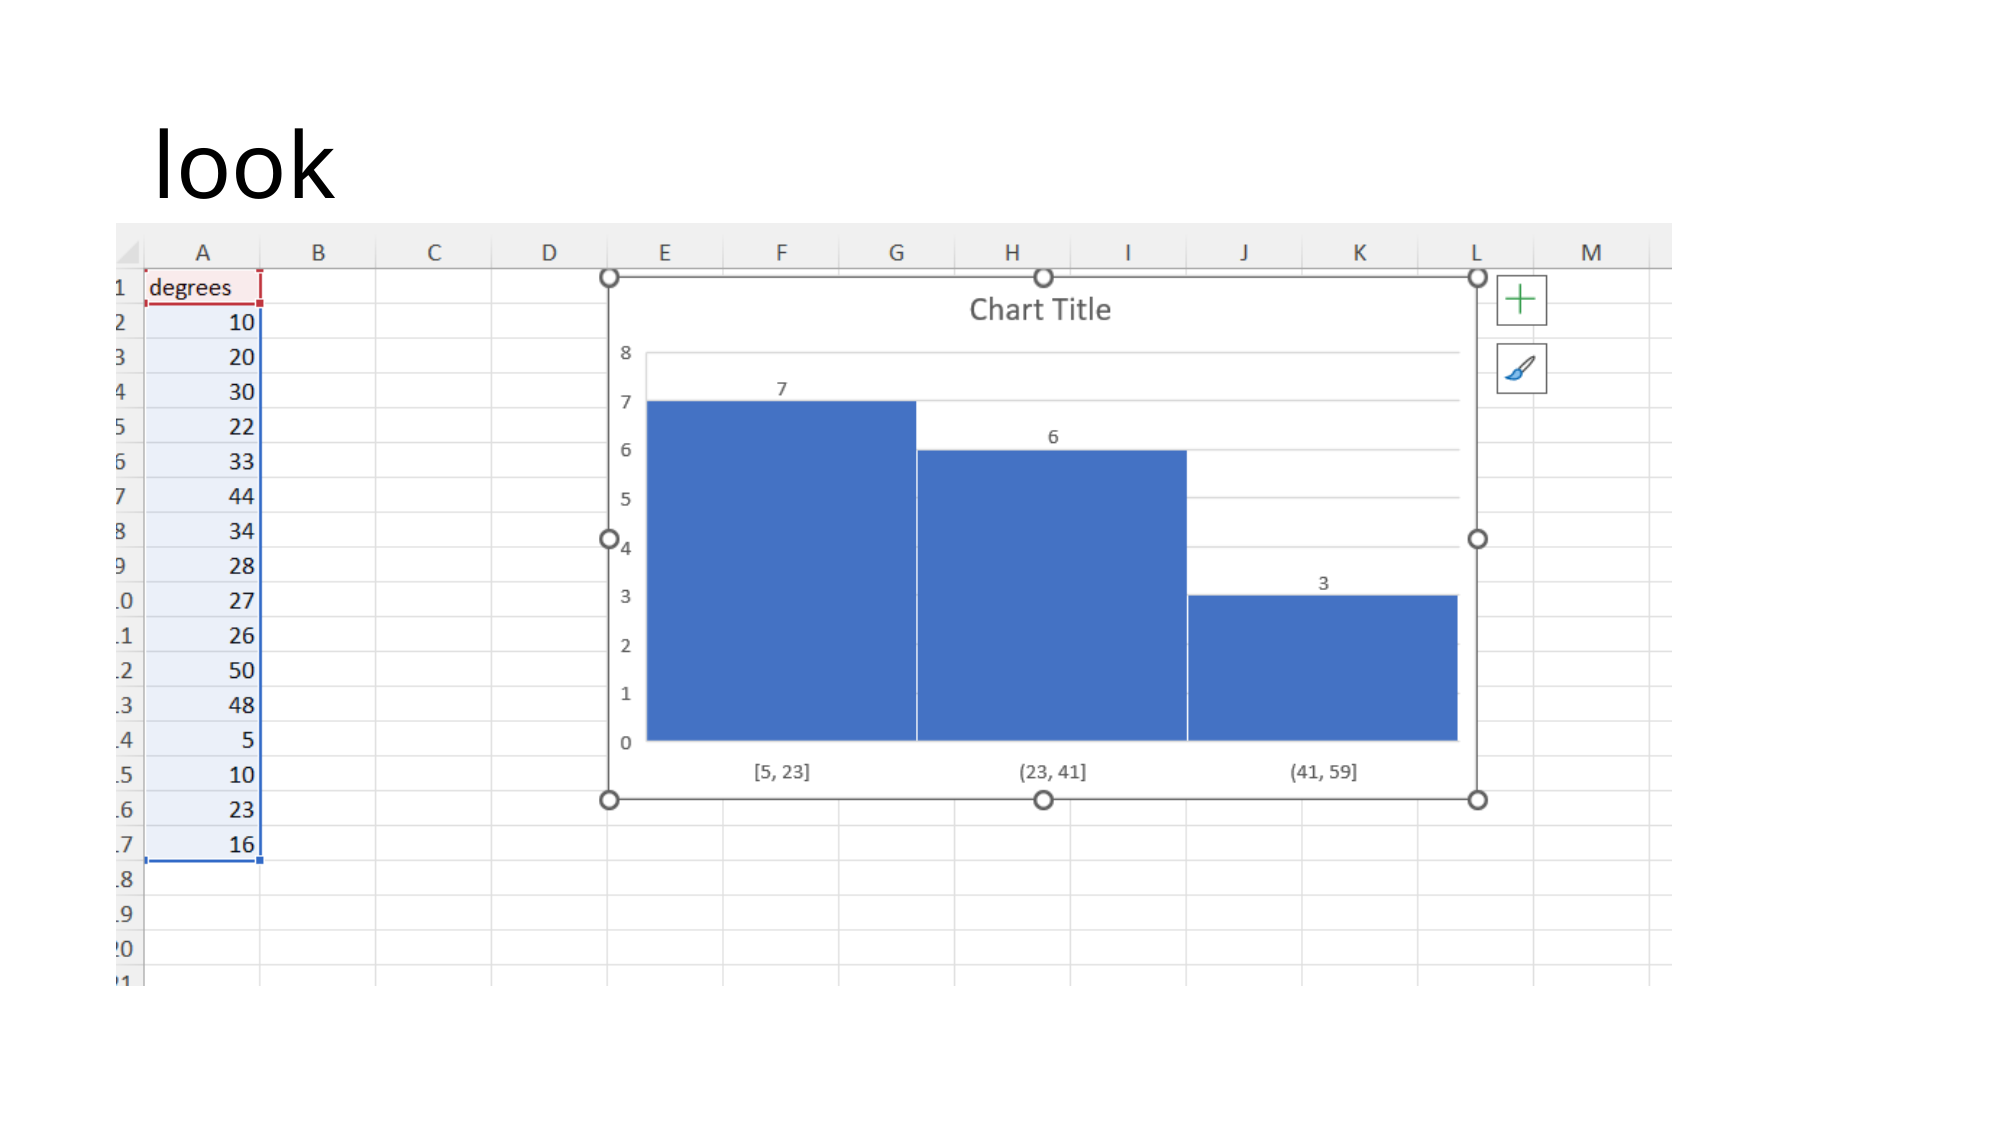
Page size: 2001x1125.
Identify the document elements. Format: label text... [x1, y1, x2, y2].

title look [137, 59, 1863, 278]
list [115, 223, 1673, 986]
